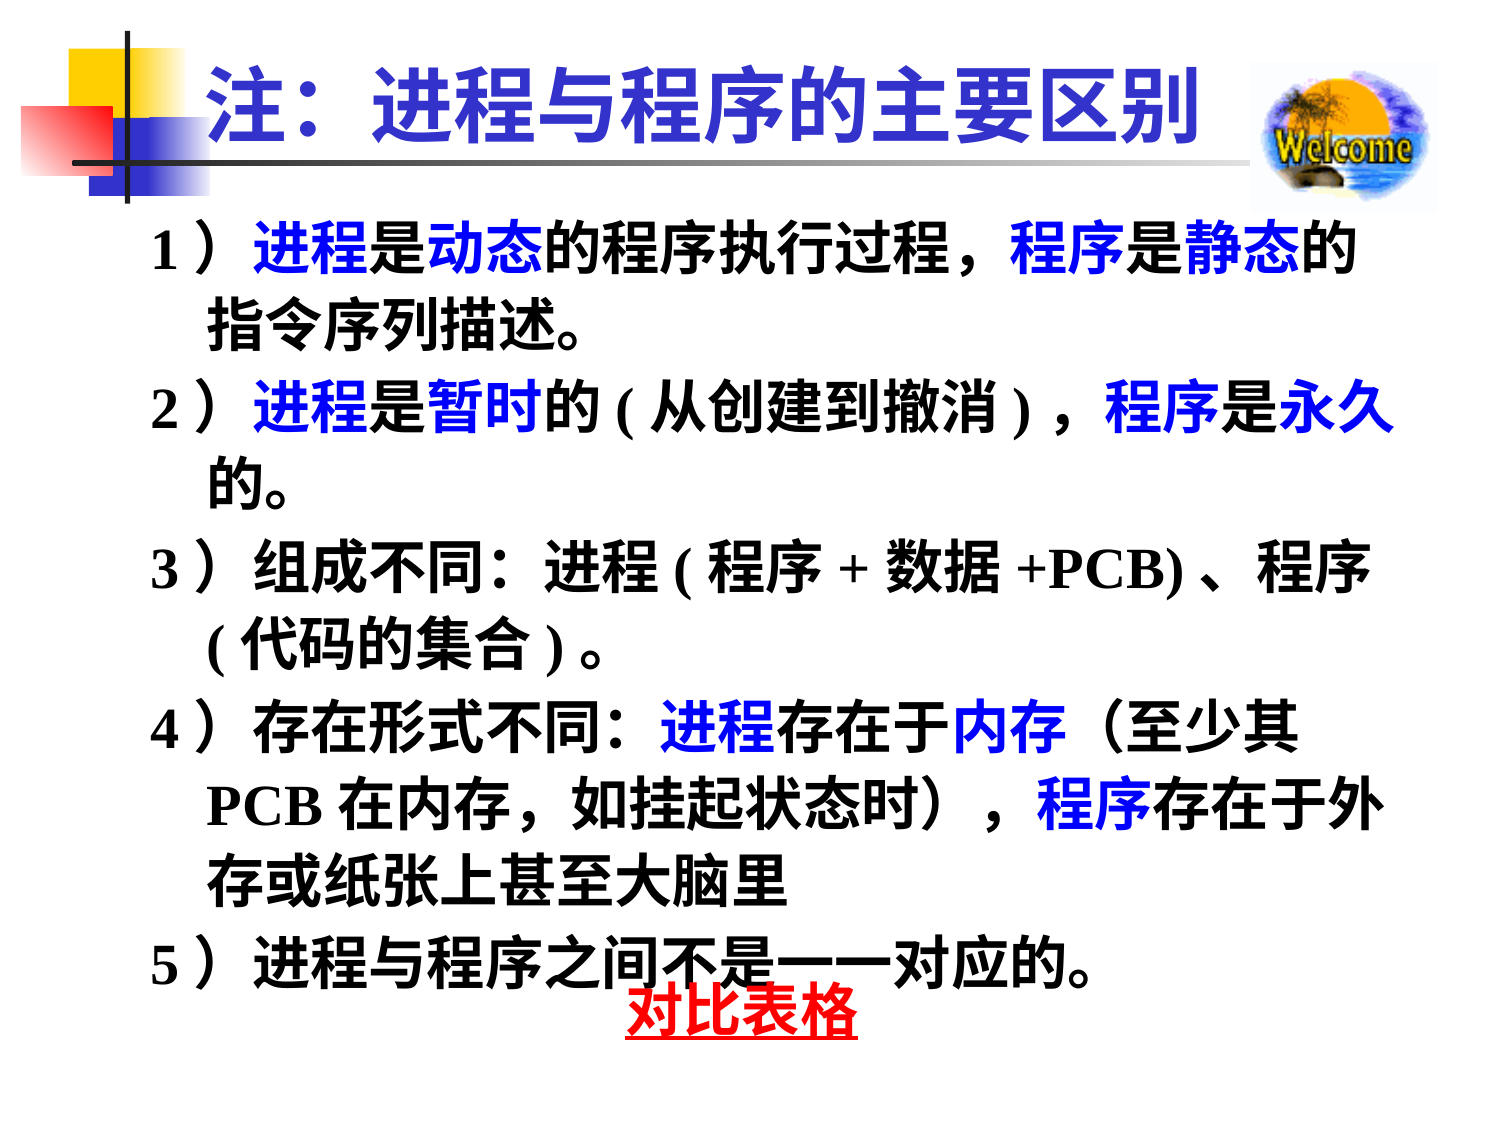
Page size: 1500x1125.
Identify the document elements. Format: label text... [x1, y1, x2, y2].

text_box 对比表格 [610, 957, 874, 1065]
list 1）进程是动态的程序执行过程，程序是静态的指令序列描述。 2）进程是暂时的(从创建到撤消)，程序是永久的。 3）组成不同：进程(程序+数据+PCB)、程序(代码的集合)。 4）存在形式不同：进程存在于内存（至少其PCB在内存，如挂起状态时），程序存在于外存或纸张上甚至大脑里 5）进程与程序之间不是一一对应的。 [135, 196, 1412, 1047]
title 注：进程与程序的主要区别 [188, 57, 1247, 161]
picture [1249, 62, 1438, 213]
